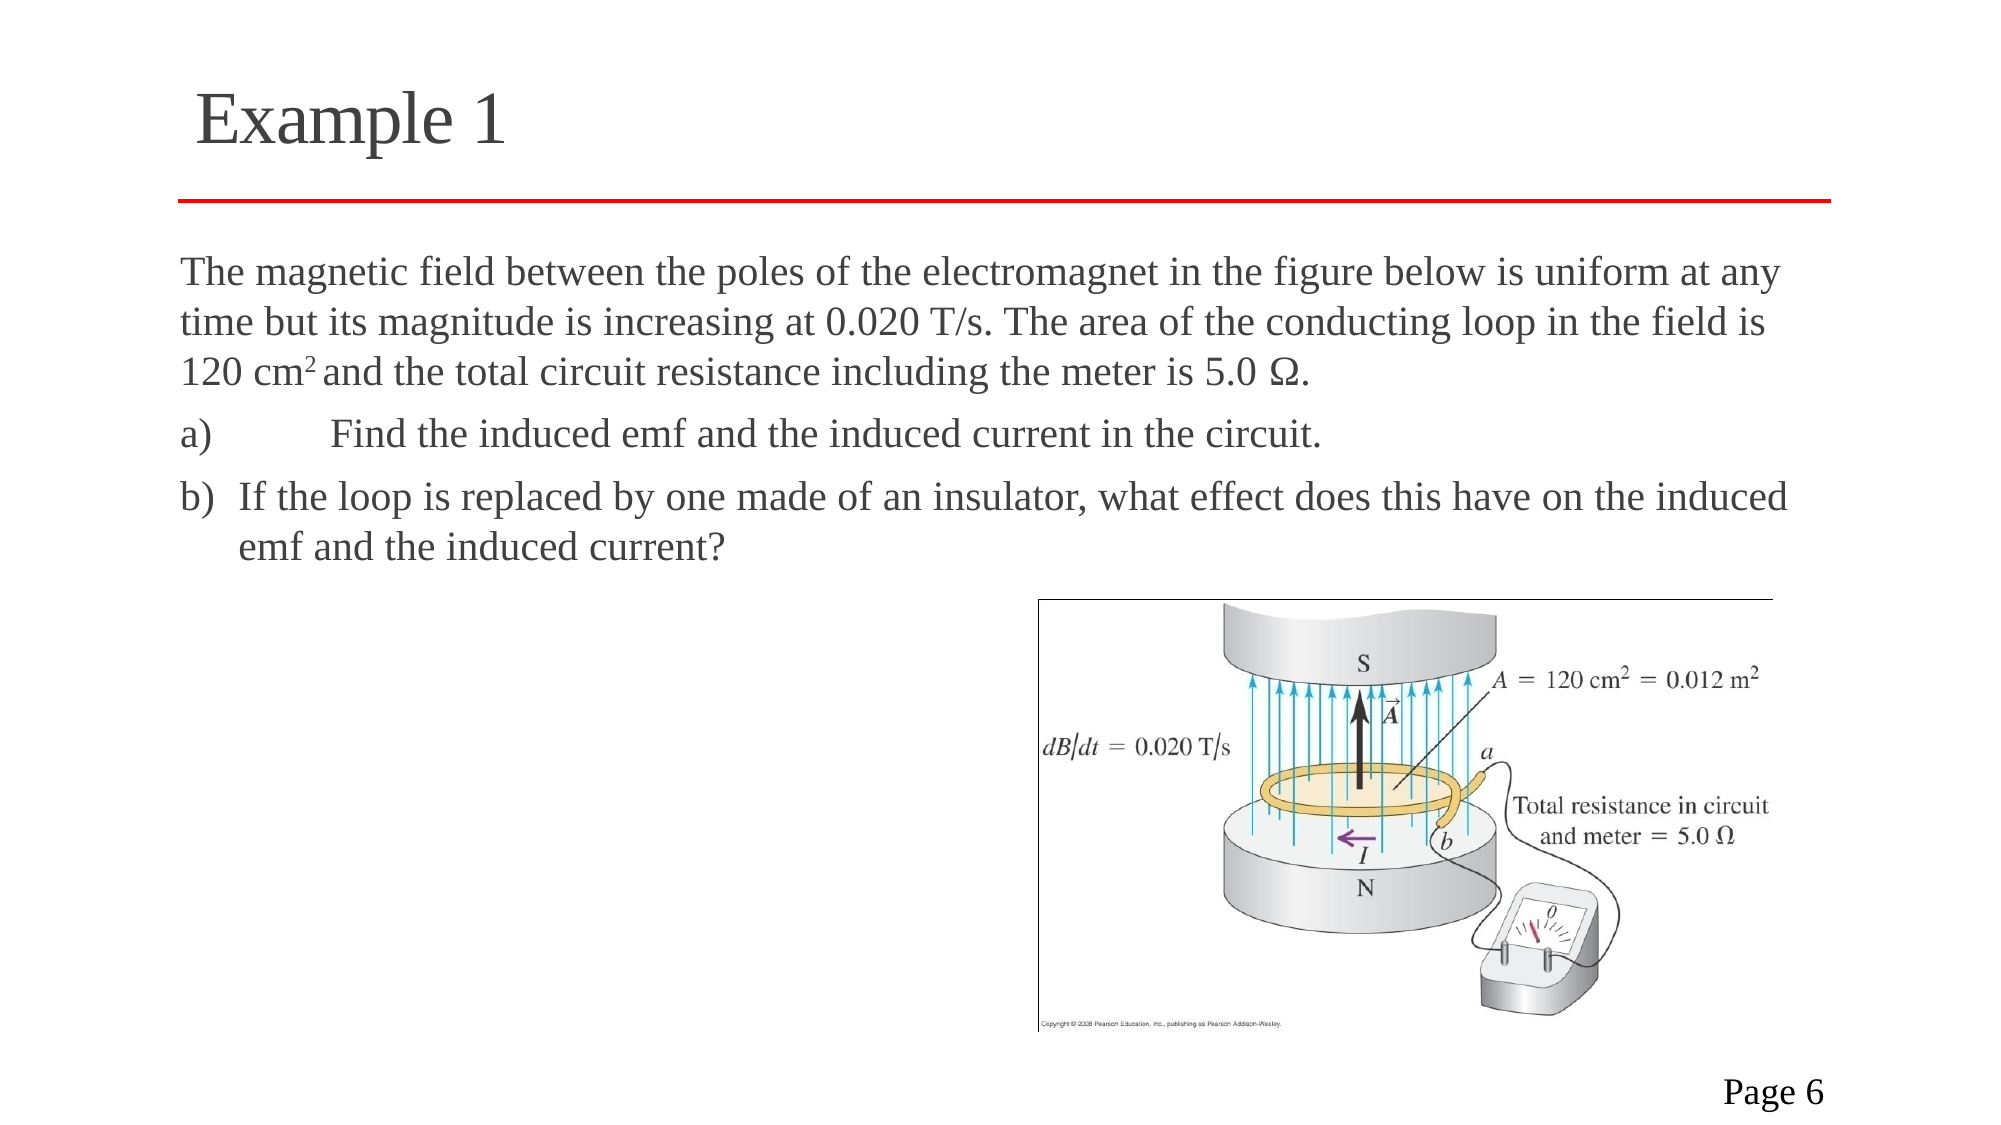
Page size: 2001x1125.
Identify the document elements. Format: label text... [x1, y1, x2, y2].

list The magnetic field between the poles of the electromagnet in the figure below is uniform at any time but its magnitude is increasing at 0.020 T/s. The area of the conducting loop in the field is 120 cm2 and the total circuit resistance including the meter is 5.0 Ω. a) Find the induced emf and the induced current in the circuit. b) If the loop is replaced by one made of an insulator, what effect does this have on the induced emf and the induced current? [180, 236, 1834, 1004]
picture [1037, 598, 1773, 1033]
slide_number Page 6 [1624, 1059, 1840, 1120]
title Example 1 [180, 47, 1830, 195]
